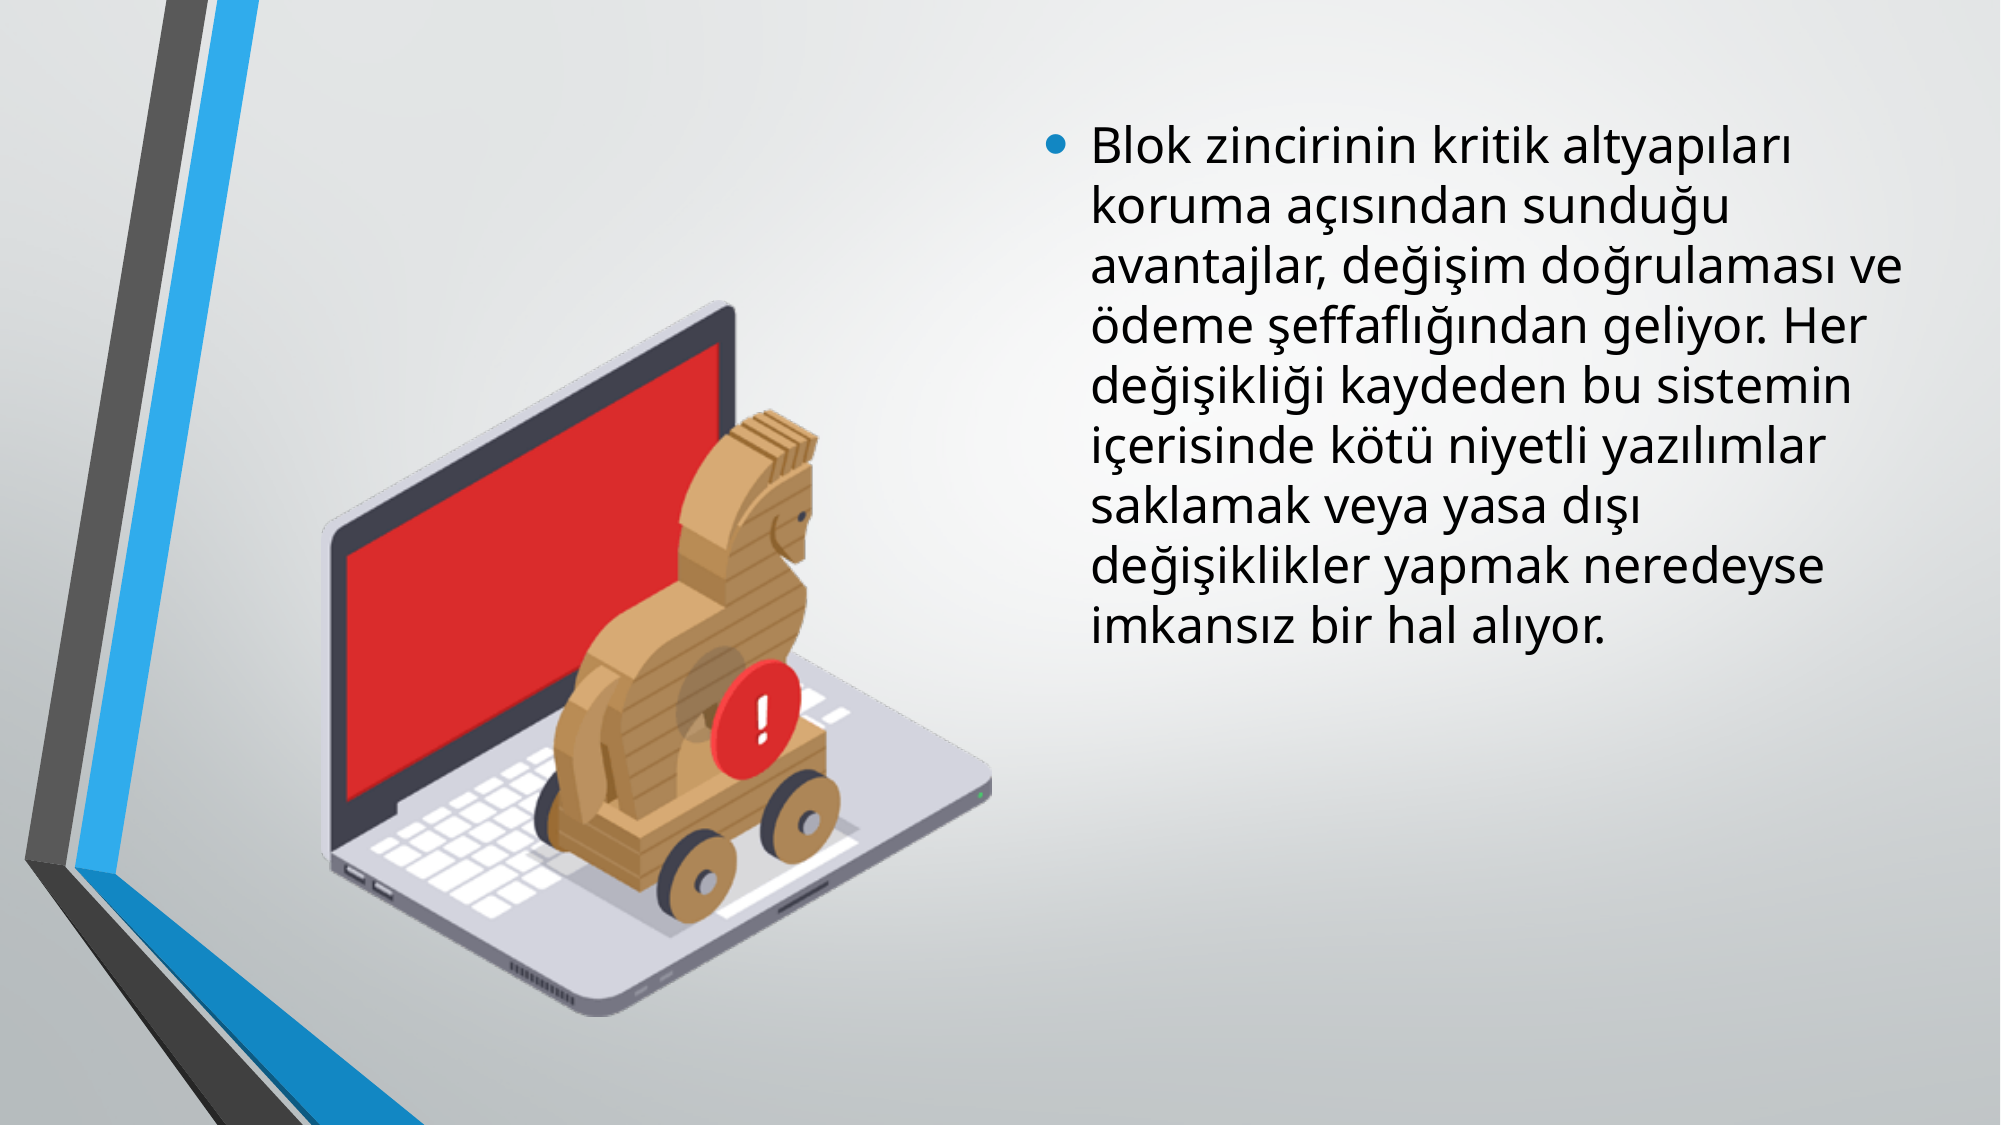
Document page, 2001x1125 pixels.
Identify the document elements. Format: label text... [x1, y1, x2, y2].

picture [320, 299, 992, 1018]
list Blok zincirinin kritik altyapıları koruma açısından sunduğu avantajlar, değişim doğrulaması ve ödeme şeffaflığından geliyor. Her değişikliği kaydeden bu sistemin içerisinde kötü niyetli yazılımlar saklamak veya yasa dışı değişiklikler yapmak neredeyse imkansız bir hal alıyor. [1028, 0, 1952, 969]
